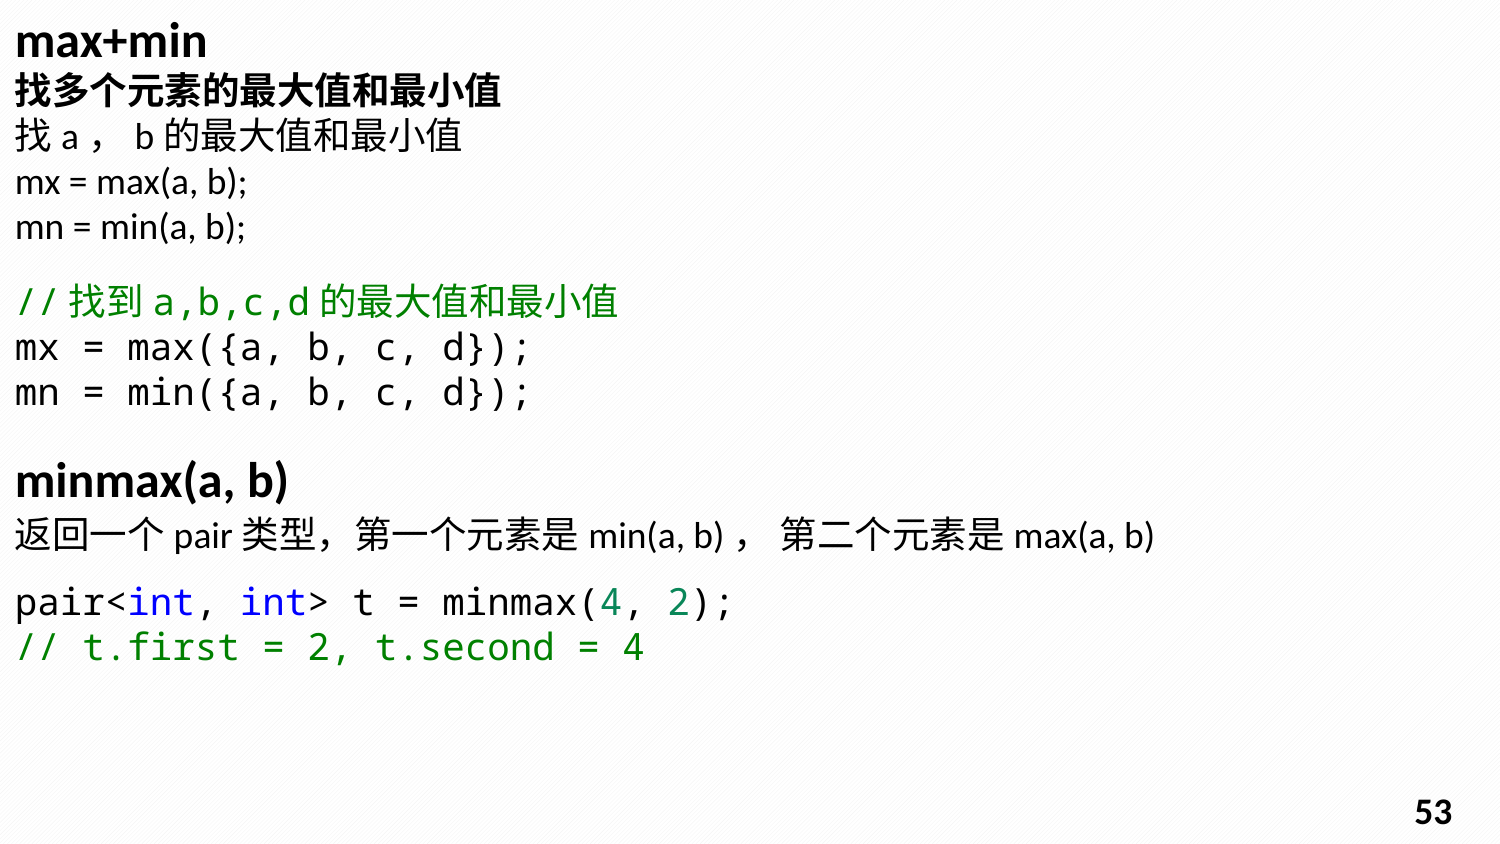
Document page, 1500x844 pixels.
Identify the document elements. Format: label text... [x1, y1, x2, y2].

text_box 返回一个pair类型，第一个元素是min(a, b)， 第二个元素是max(a, b) [0, 515, 1500, 564]
text_box //找到a,b,c,d的最大值和最小值 mx = max({a, b, c, d}); mn = min({a, b, c, d}); [0, 270, 1500, 421]
slide_number 52 [1399, 779, 1483, 825]
text_box pair<int, int> t = minmax(4, 2); // t.first = 2, t.second = 4 [0, 570, 1500, 676]
text_box minmax(a, b) [0, 439, 1500, 515]
text_box max+min 找多个元素的最大值和最小值 找a，b的最大值和最小值 mx = max(a, b); mn = min(a, b); [0, 0, 1500, 255]
